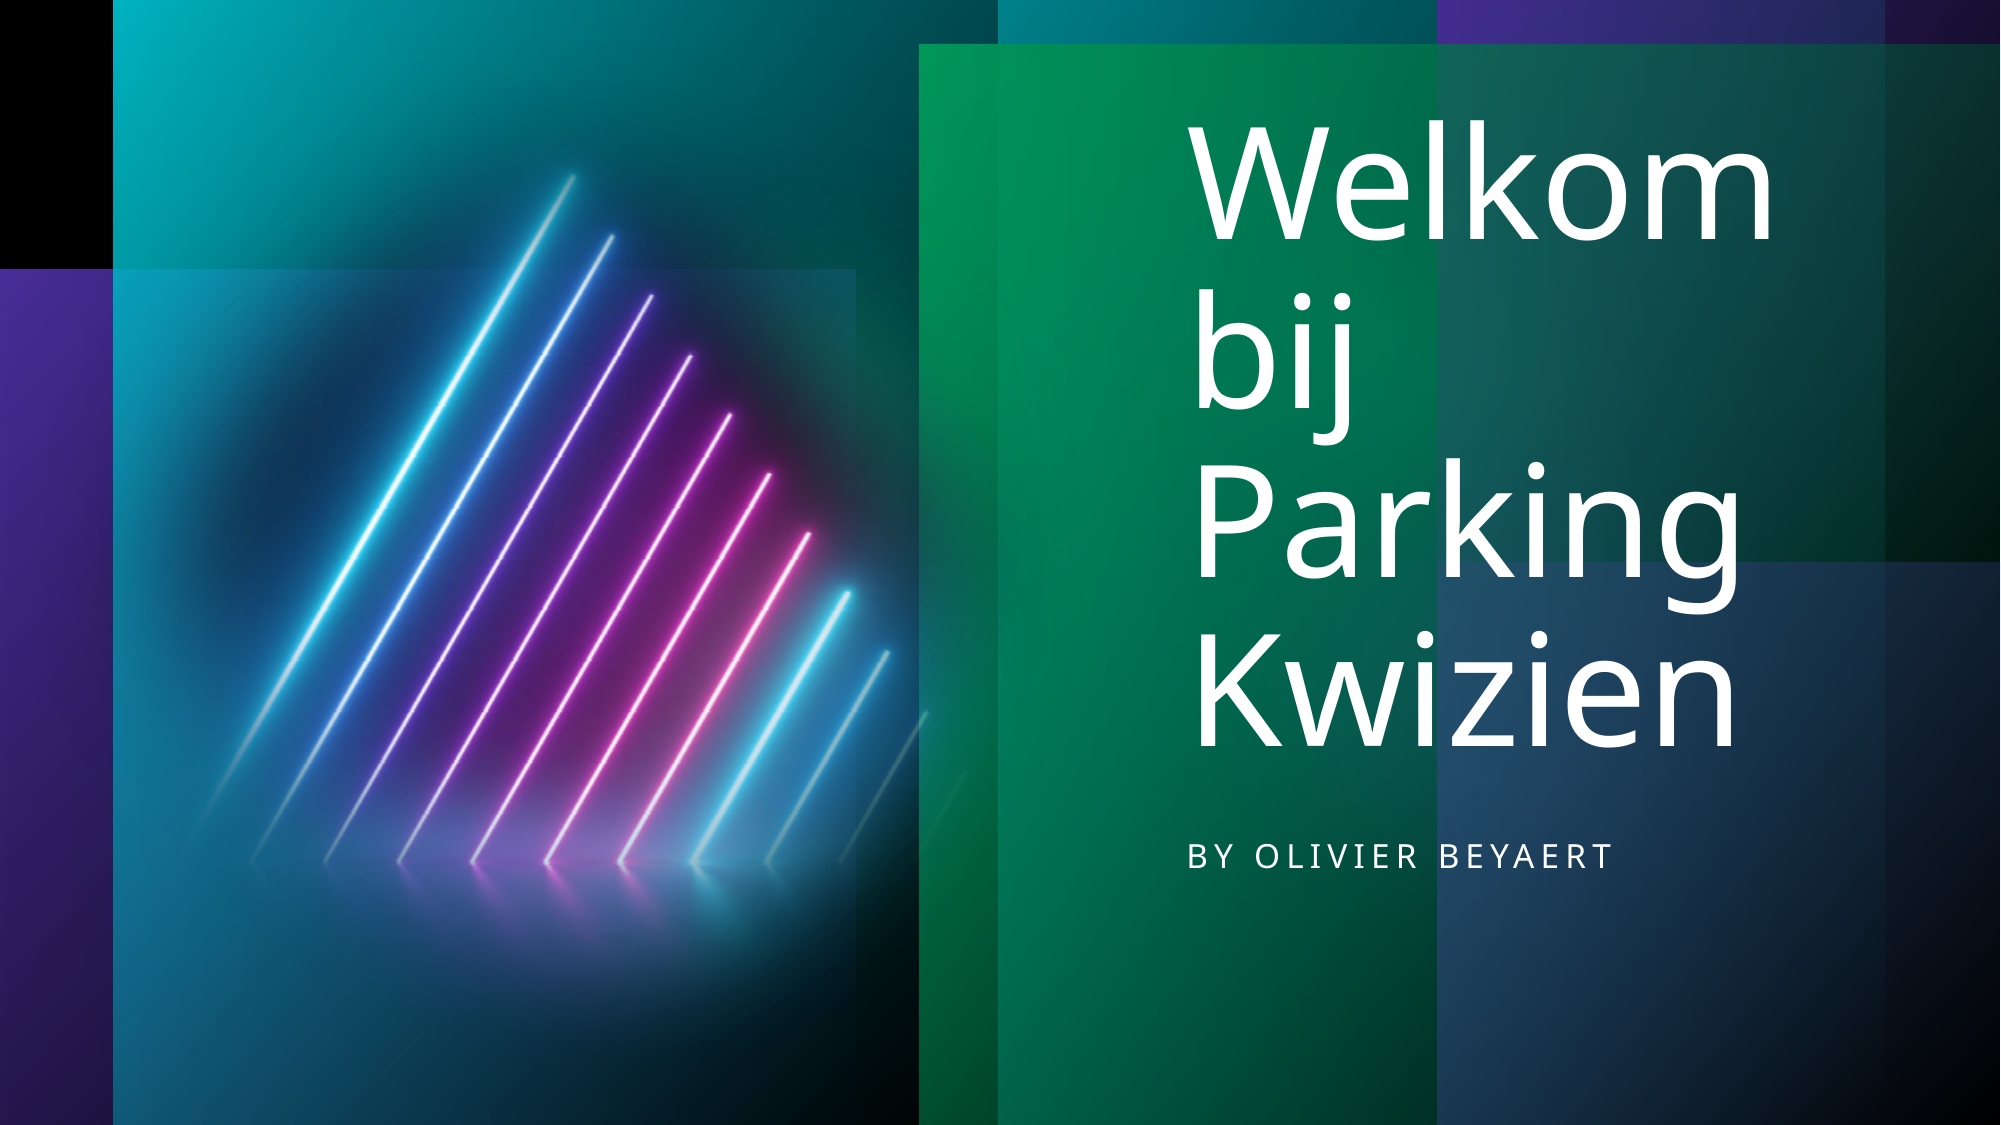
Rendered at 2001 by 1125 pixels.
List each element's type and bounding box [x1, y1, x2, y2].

text_box [1125, 0, 2000, 1125]
picture [0, 0, 1125, 1125]
